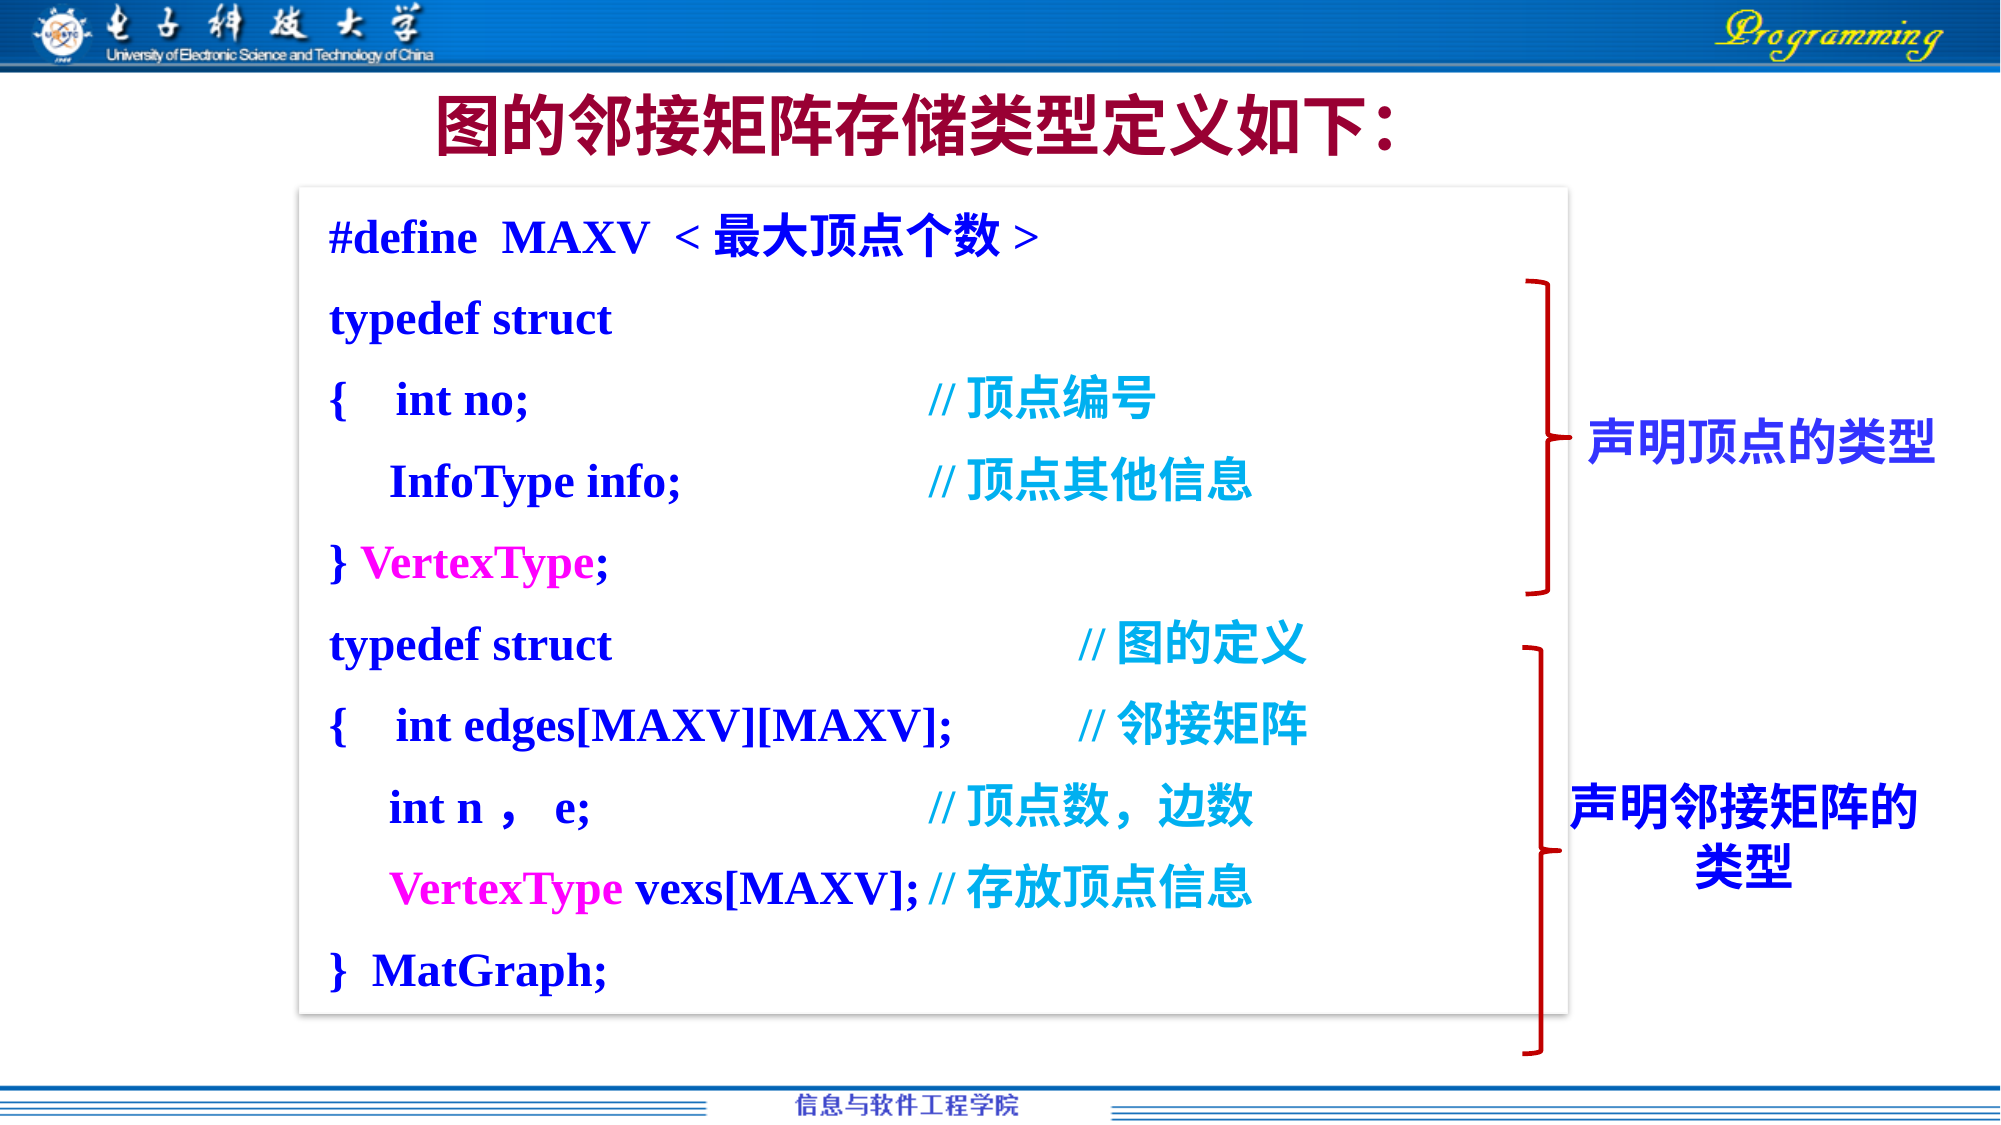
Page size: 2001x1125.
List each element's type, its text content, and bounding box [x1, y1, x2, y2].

picture [0, 0, 2001, 1125]
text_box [1525, 280, 1965, 595]
text_box 图的邻接矩阵存储类型定义如下： [299, 79, 1571, 169]
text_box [1521, 647, 1938, 1055]
text_box #define MAXV <最大顶点个数> typedef struct { int no; //顶点编号 InfoType info; //顶点其他信息 } VertexType; typedef struct //图的定义 { int edges[MAXV][MAXV]; //邻接矩阵 int n，e; //顶点数，边数 VertexType vexs[MAXV]; //存放顶点信息 } MatGraph; [299, 187, 1568, 1014]
